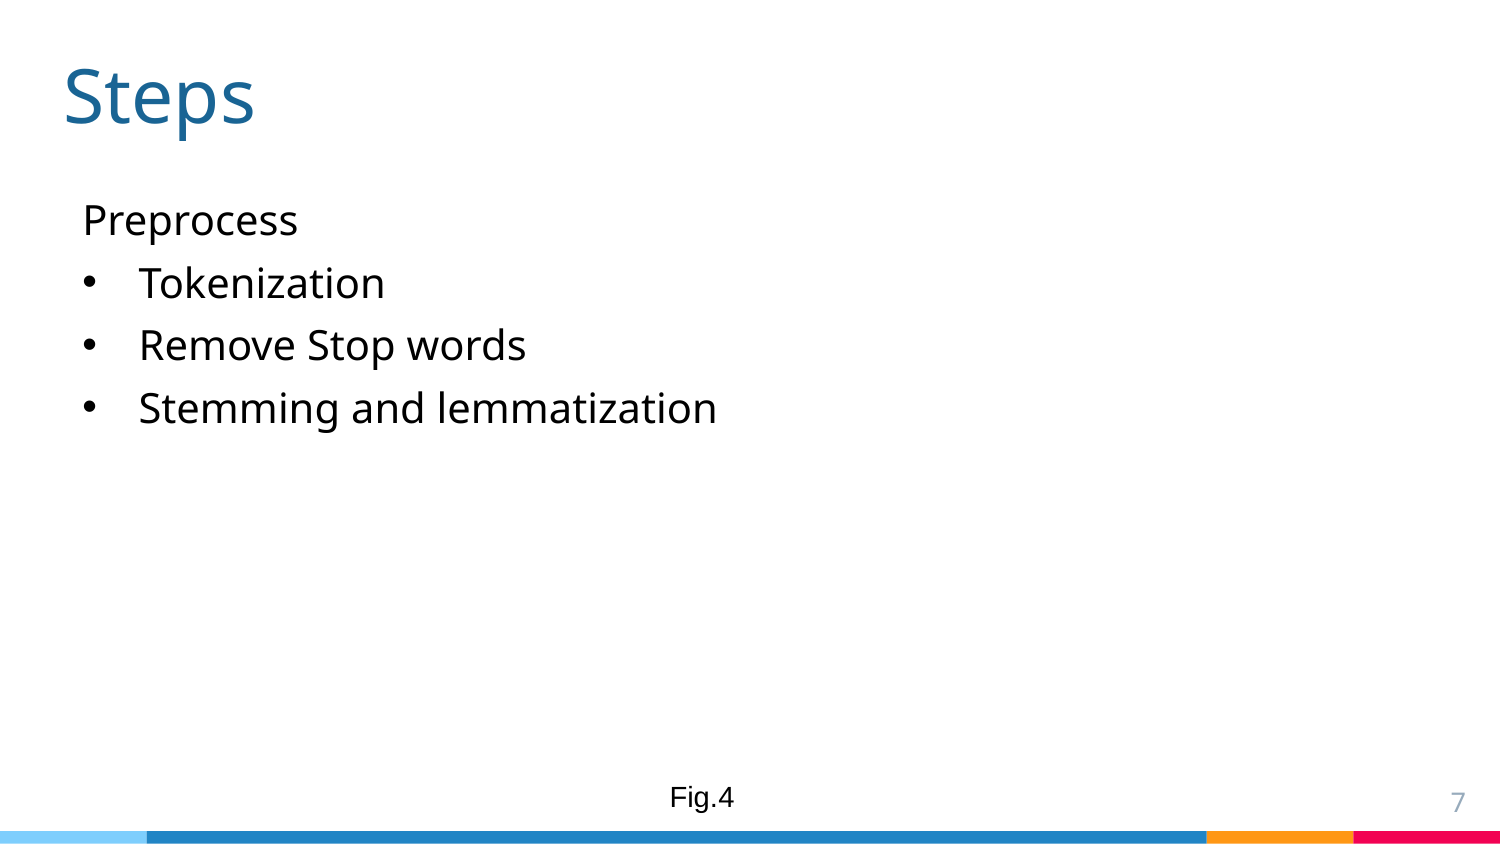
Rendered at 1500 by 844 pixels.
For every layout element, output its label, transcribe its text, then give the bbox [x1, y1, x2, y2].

text_box Steps [48, 33, 1154, 178]
text_box Preprocess Tokenization Remove Stop words Stemming and lemmatization [48, 178, 1426, 762]
slide_number 7 [1391, 770, 1482, 822]
text_box Fig.4 [654, 770, 750, 821]
